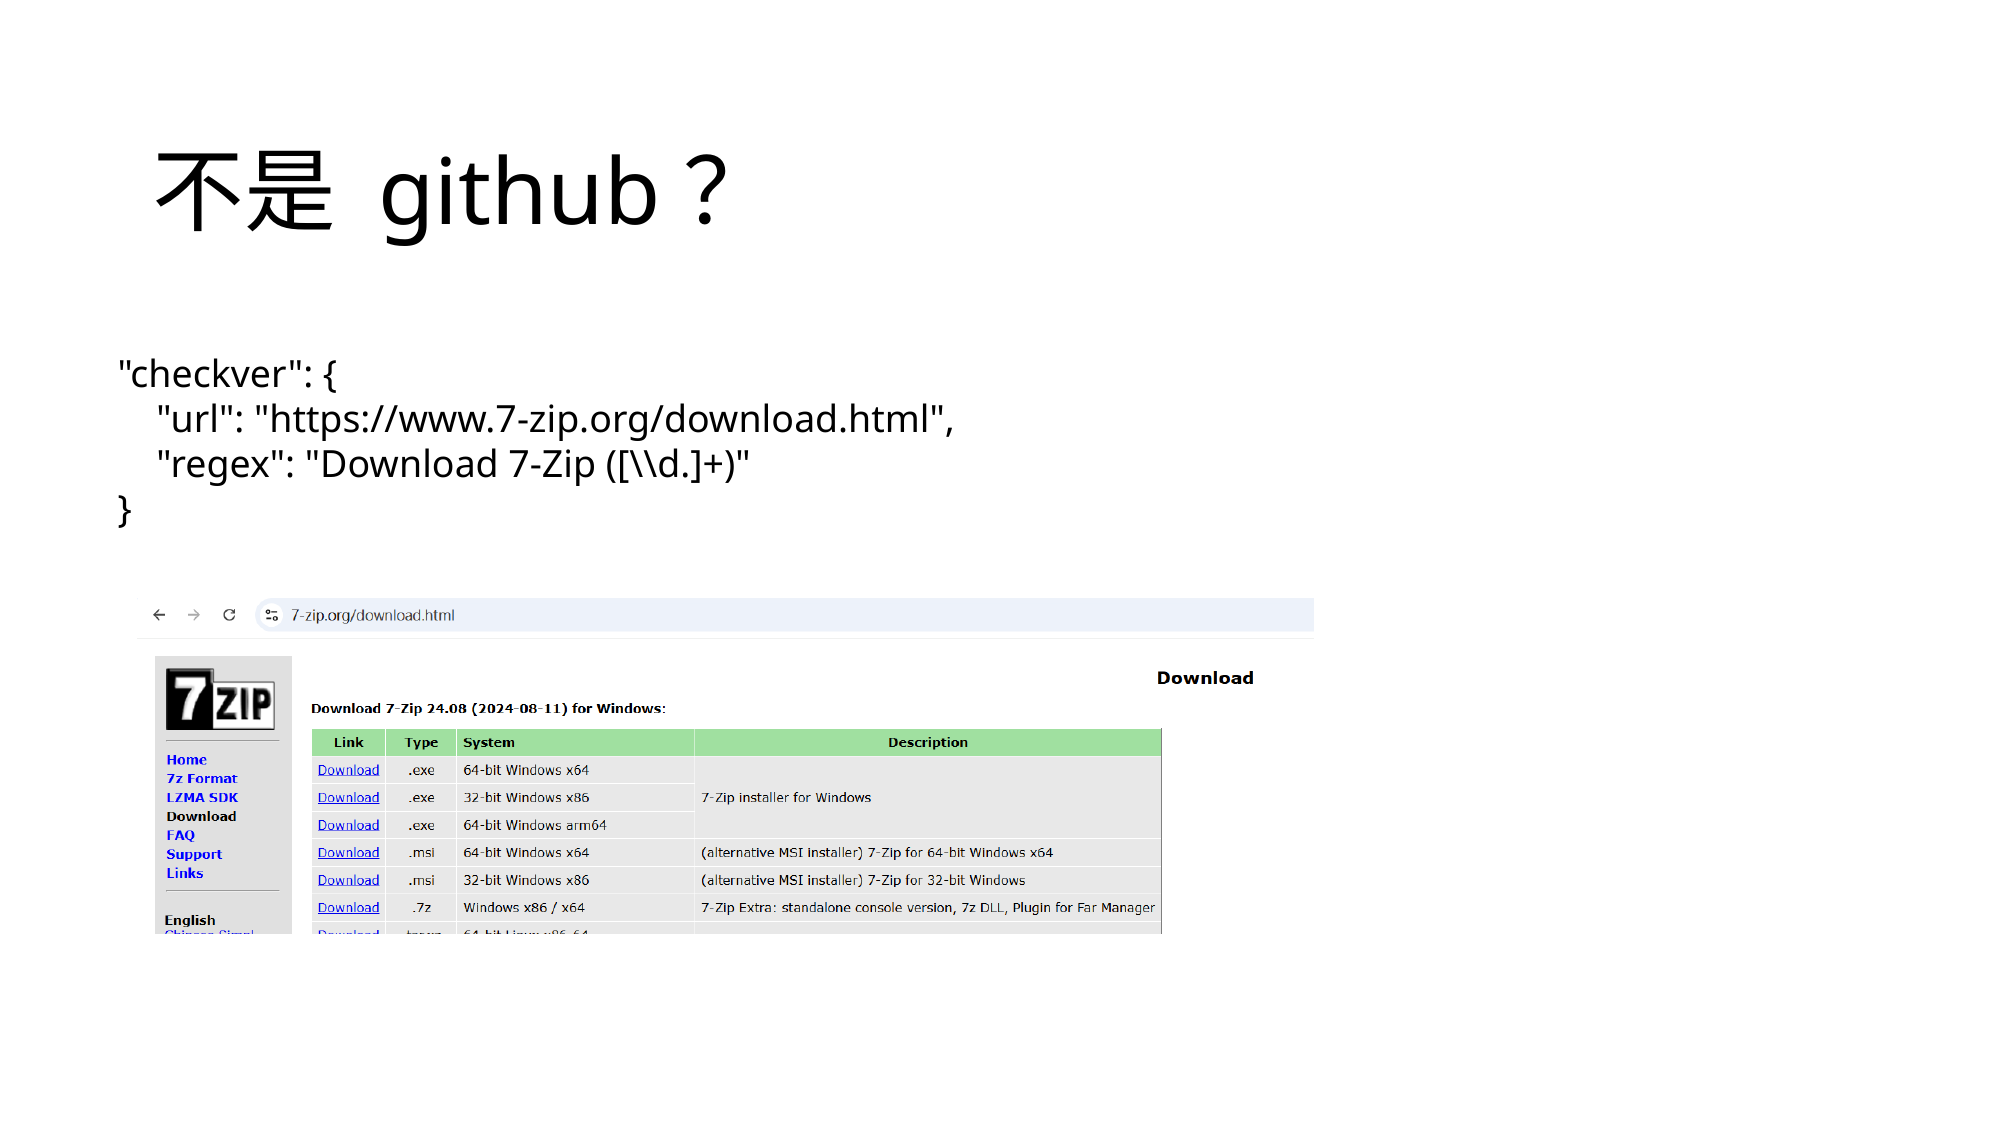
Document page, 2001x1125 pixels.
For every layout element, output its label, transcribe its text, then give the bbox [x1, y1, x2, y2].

text_box "checkver": { "url": "https://www.7-zip.org/download.html", "regex": "Download 7-Zip ([\\d.]+)" } [102, 342, 971, 538]
picture [137, 598, 1315, 934]
title 不是 github？ [137, 85, 1863, 304]
